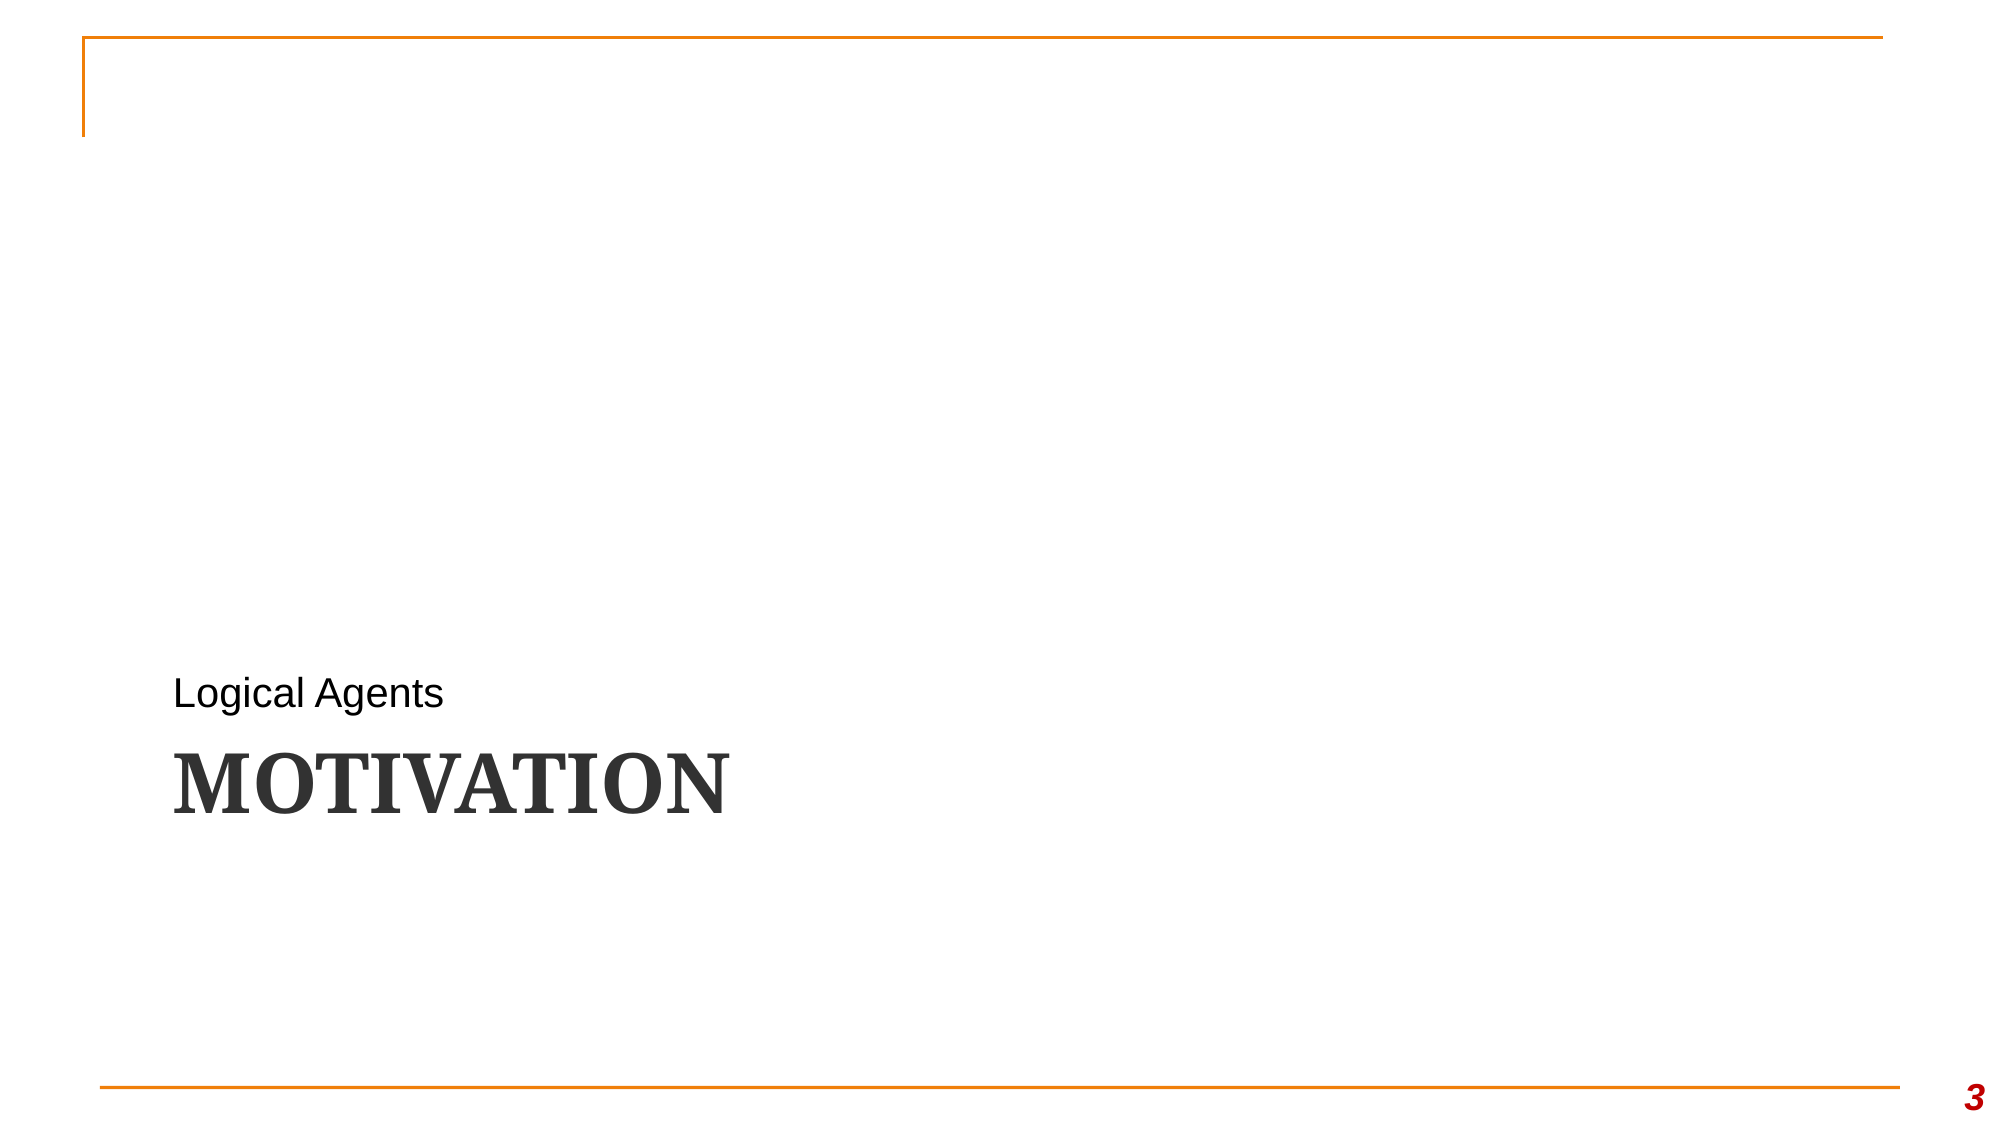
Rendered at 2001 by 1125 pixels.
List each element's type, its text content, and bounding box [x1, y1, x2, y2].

title Motivation [157, 723, 1858, 947]
slide_number 3 [1883, 1050, 2000, 1125]
list Logical Agents [157, 476, 1858, 723]
